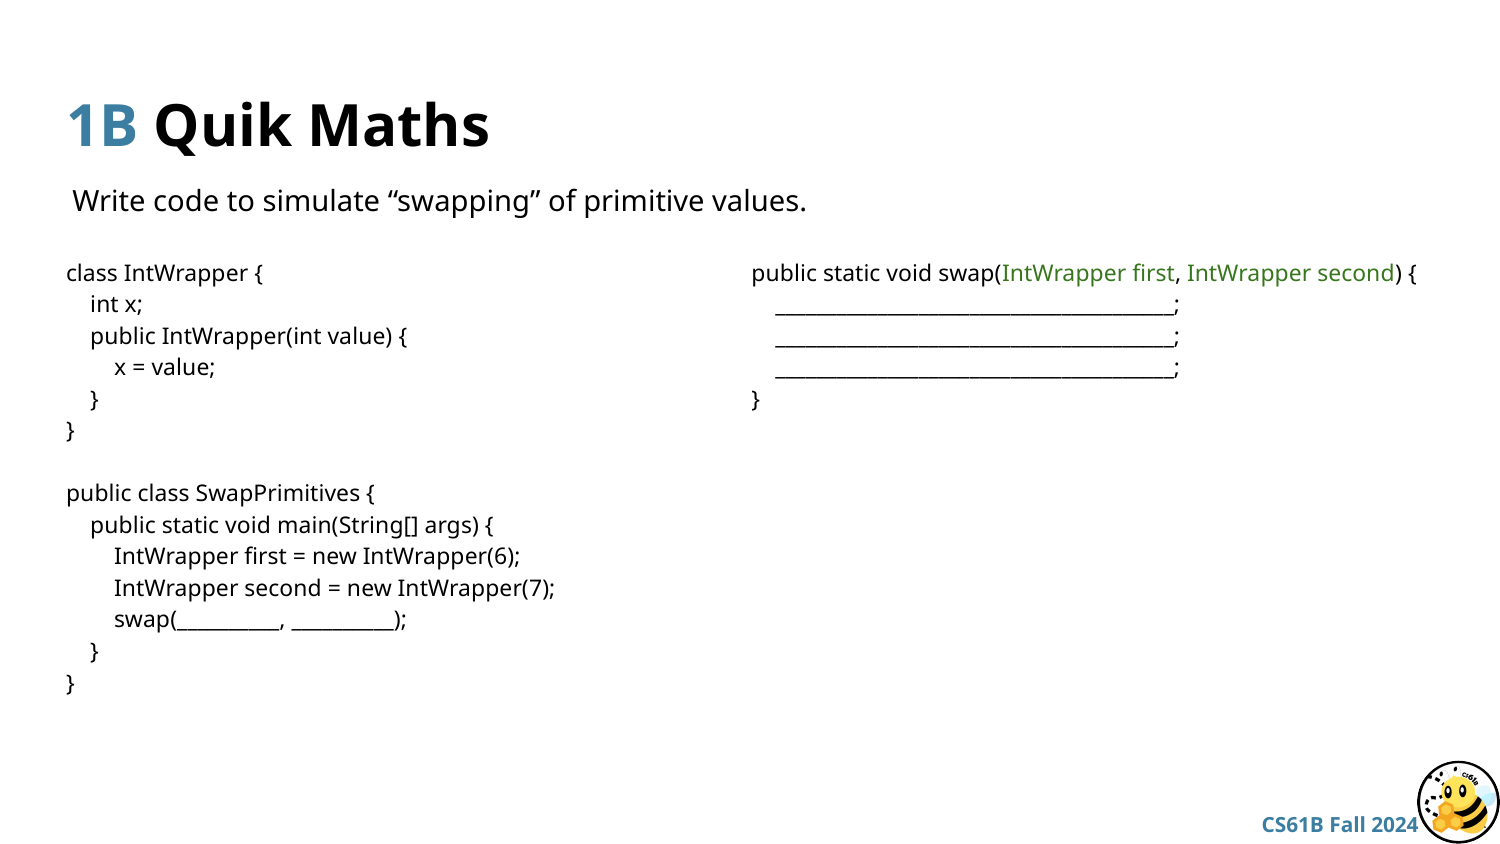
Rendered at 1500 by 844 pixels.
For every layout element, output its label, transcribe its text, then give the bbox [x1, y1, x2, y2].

list public static void swap(IntWrapper first, IntWrapper second) { _______________________________________; _______________________________________; _______________________________________; } [736, 239, 1462, 442]
list class IntWrapper { int x; public IntWrapper(int value) { x = value; } } public class SwapPrimitives { public static void main(String[] args) { IntWrapper first = new IntWrapper(6); IntWrapper second = new IntWrapper(7); swap(__________, __________); } } [51, 239, 818, 790]
text_box Write code to simulate “swapping” of primitive values. [57, 166, 1436, 226]
title 1B Quik Maths [51, 72, 1449, 167]
picture [1417, 760, 1500, 844]
